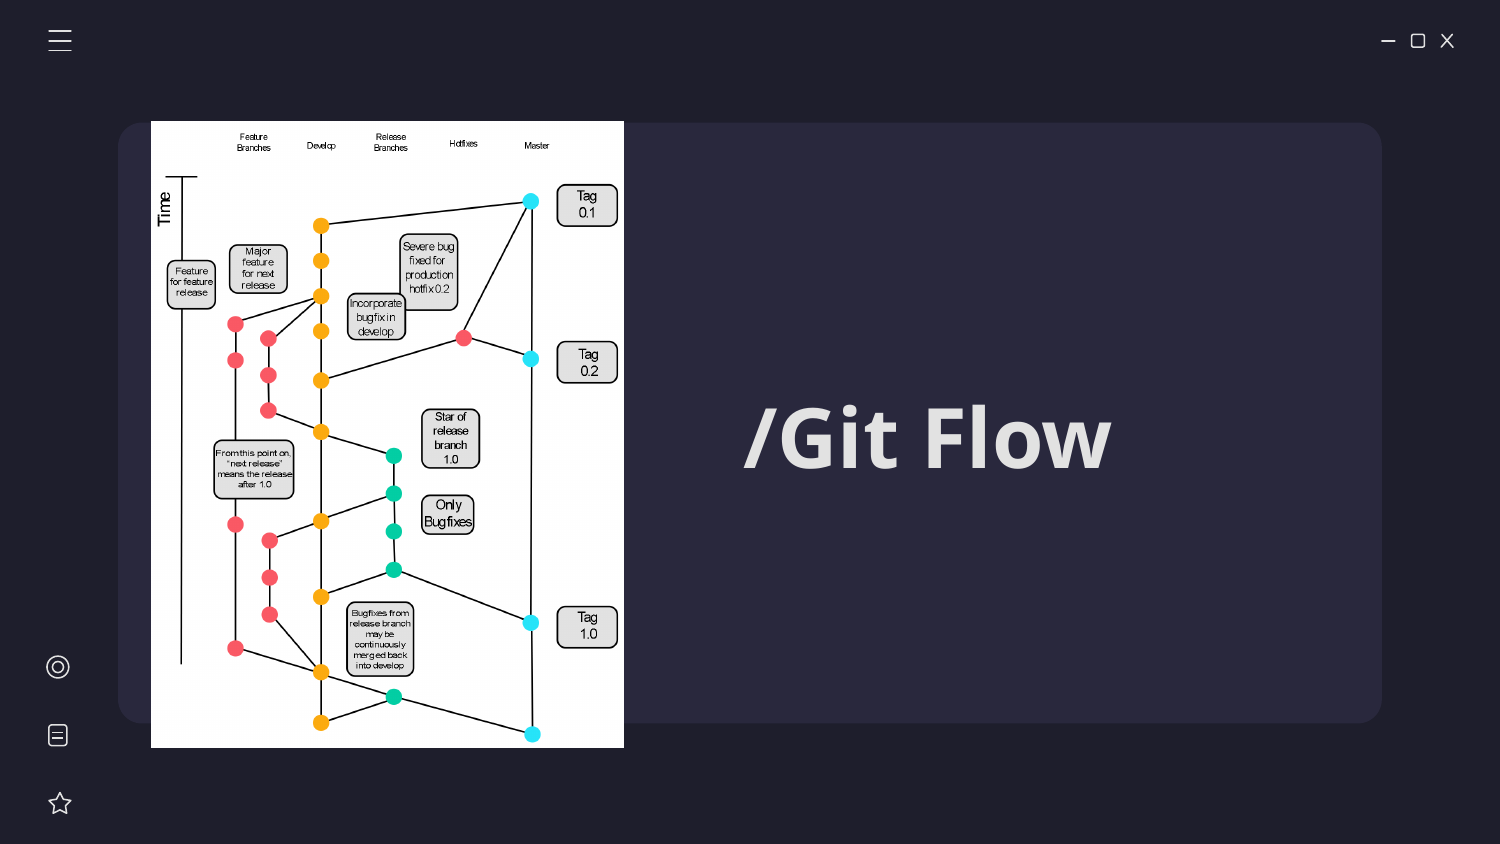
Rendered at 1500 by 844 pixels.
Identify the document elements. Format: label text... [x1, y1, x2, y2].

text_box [48, 30, 72, 51]
text_box [46, 27, 74, 32]
picture [151, 121, 625, 748]
title /Git Flow [728, 369, 1322, 501]
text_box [46, 655, 72, 814]
